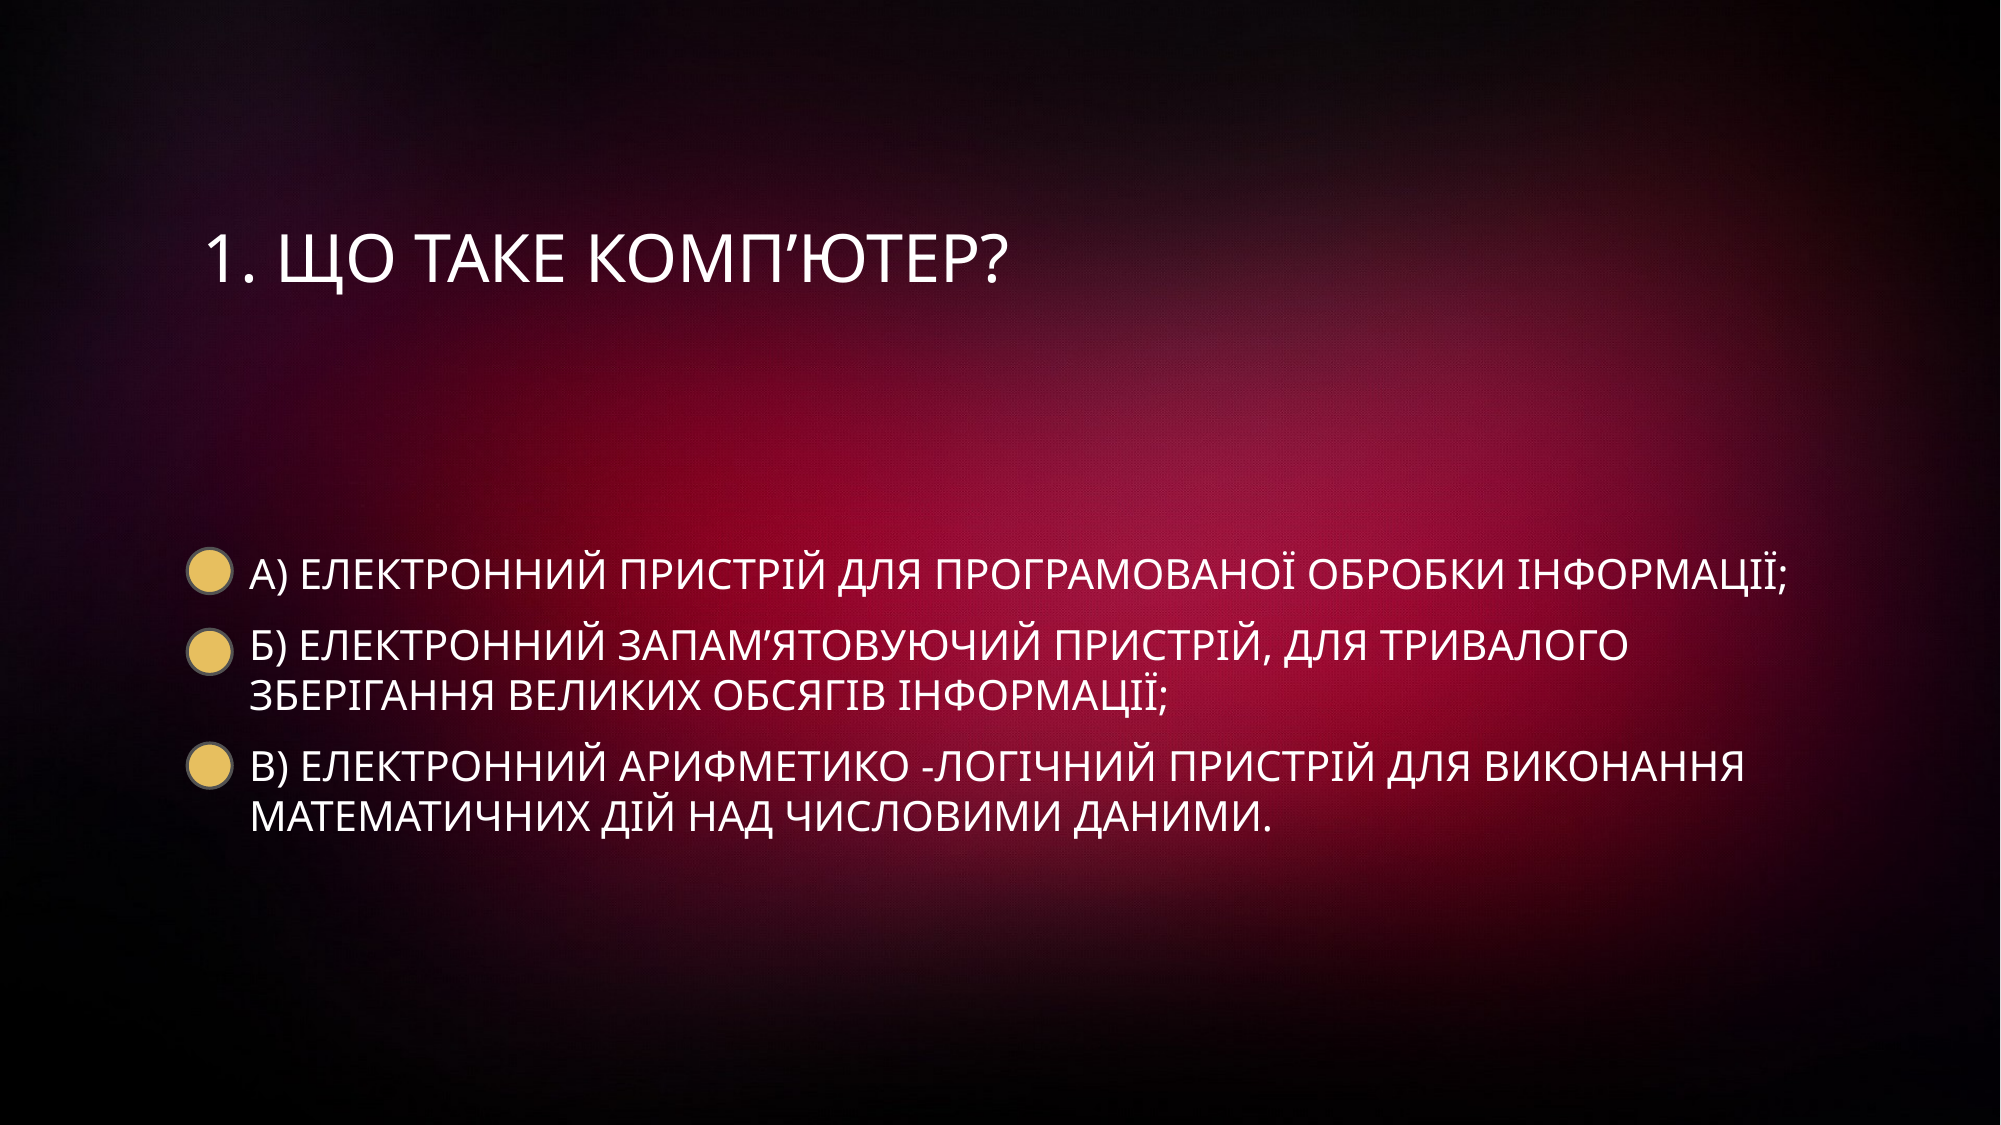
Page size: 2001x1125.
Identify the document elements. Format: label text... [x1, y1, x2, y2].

picture [0, 0, 2001, 1125]
text_box [185, 741, 234, 790]
text_box [185, 546, 234, 596]
title 1. Що таке комп’ютер? [187, 99, 1813, 413]
list а) електронний пристрій для програмованої обробки інформації; б) електронний запам’ятовуючий пристрій, для тривалого зберігання великих обсягів інформації; в) електронний арифметико -логічний пристрій для виконання математичних дій над числовими даними. [187, 437, 1813, 950]
text_box [185, 627, 234, 676]
